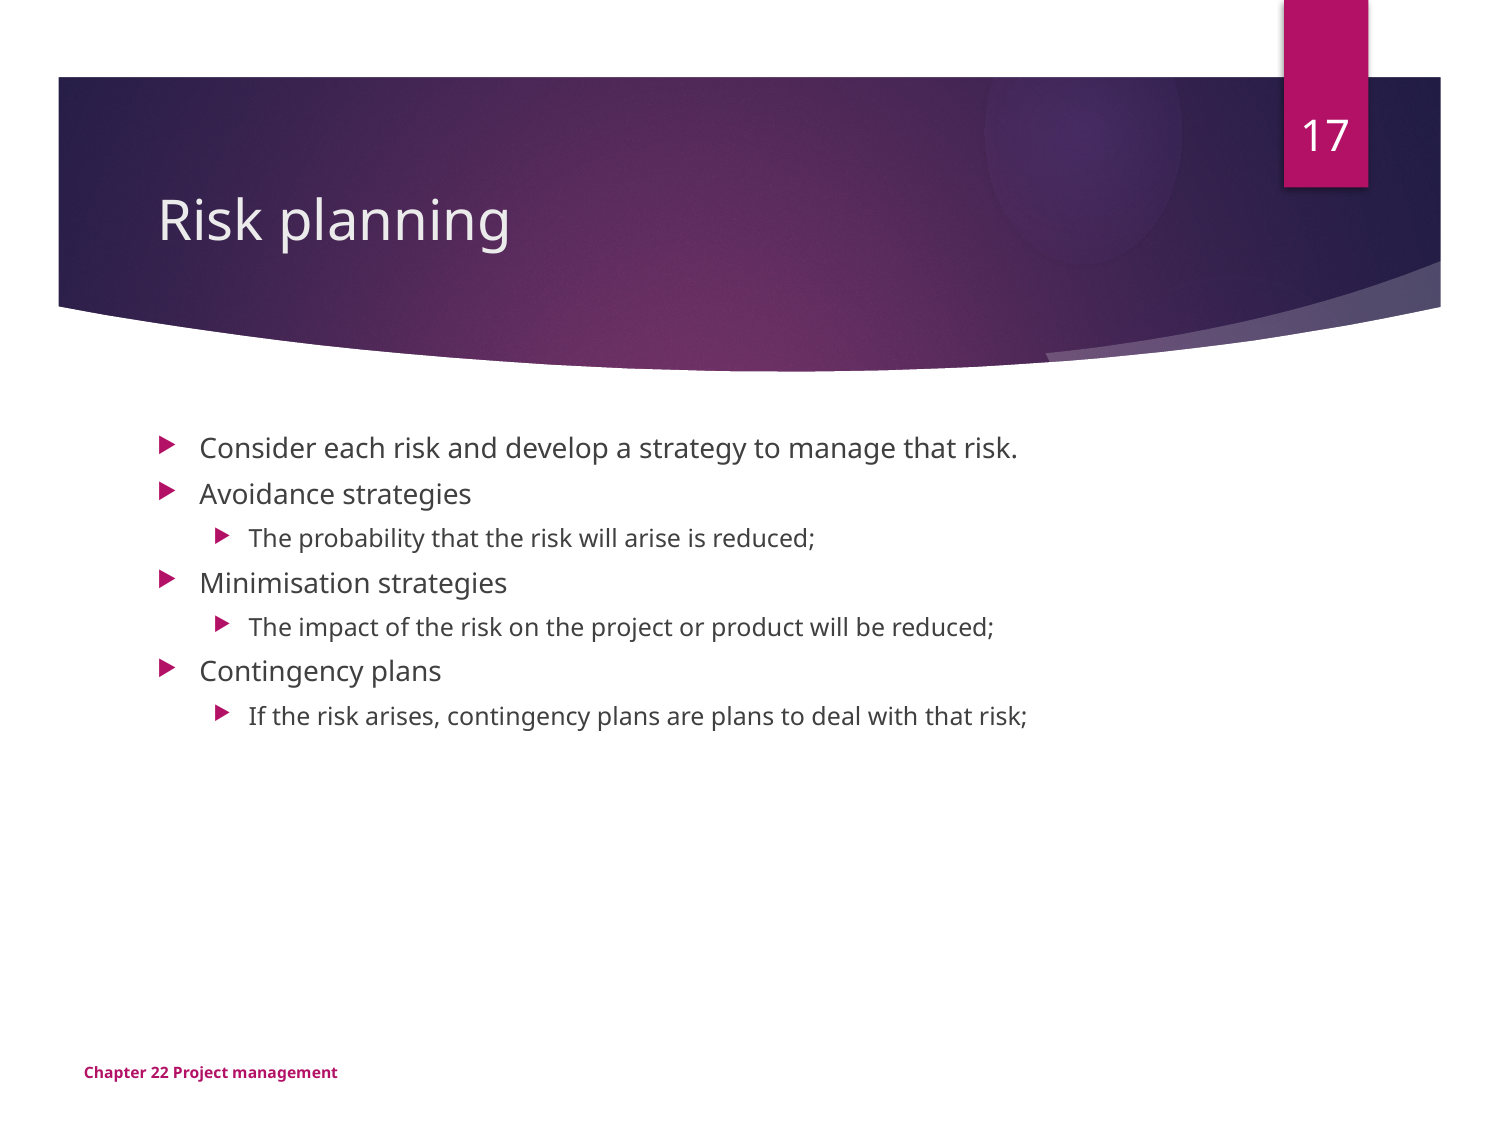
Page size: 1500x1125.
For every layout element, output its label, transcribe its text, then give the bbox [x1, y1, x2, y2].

footer Chapter 22 Project management [69, 1048, 544, 1099]
slide_number 17 [1273, 48, 1377, 175]
list Consider each risk and develop a strategy to manage that risk. Avoidance strategies The probability that the risk will arise is reduced; Minimisation strategies The impact of the risk on the project or product will be reduced; Contingency plans If the risk arises, contingency plans are plans to deal with that risk; [142, 427, 1228, 988]
title Risk planning [142, 159, 1220, 276]
